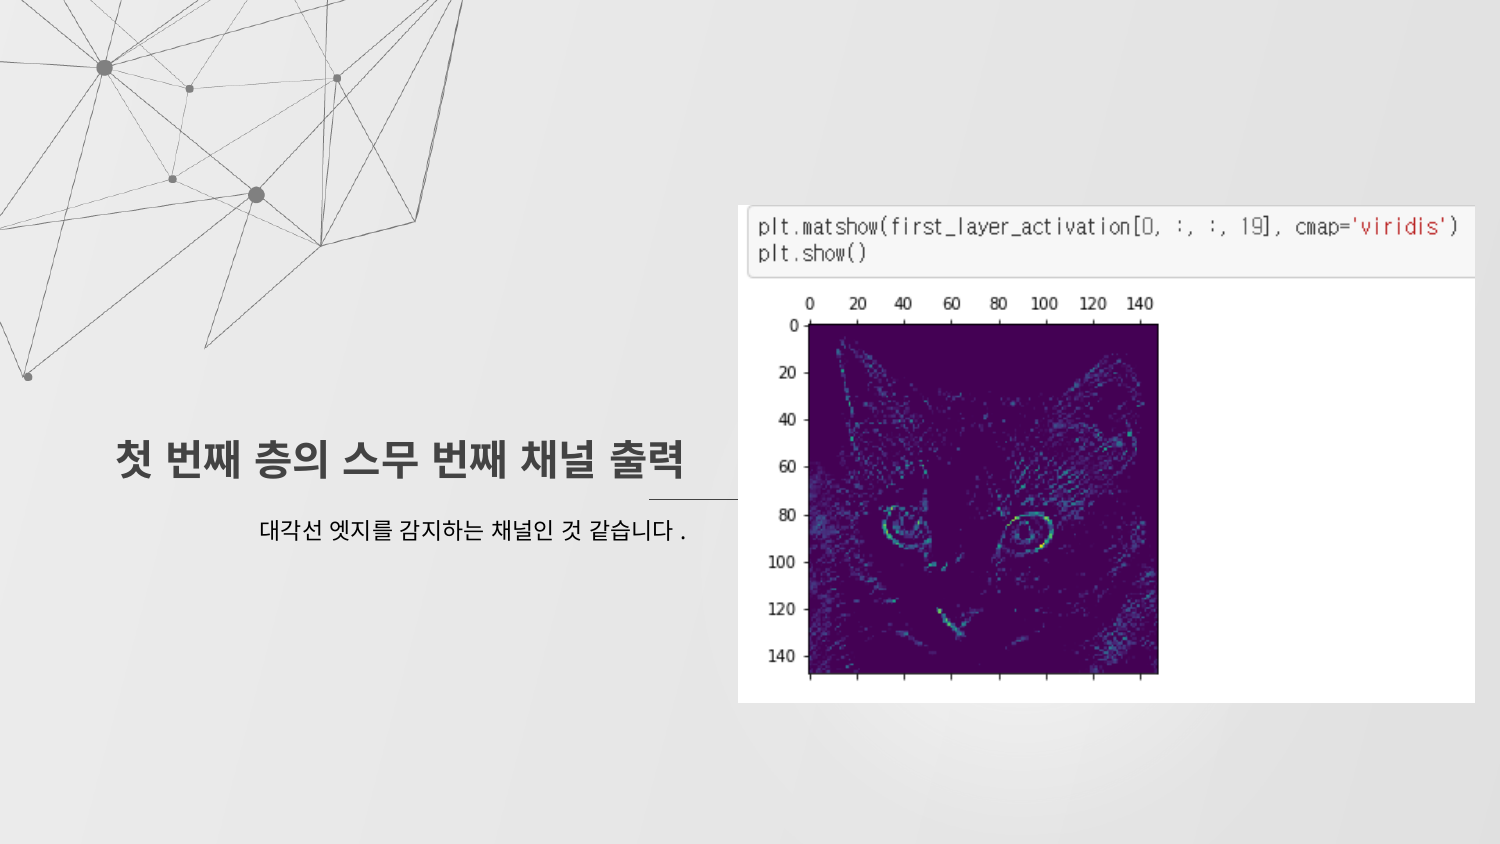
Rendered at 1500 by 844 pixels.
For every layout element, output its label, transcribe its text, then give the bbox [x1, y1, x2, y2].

subtitle 대각선 엣지를 감지하는 채널인 것 같습니다. [193, 501, 702, 795]
title 첫 번째 층의 스무 번째 채널 출력 [48, 409, 702, 499]
picture [0, 0, 1500, 844]
